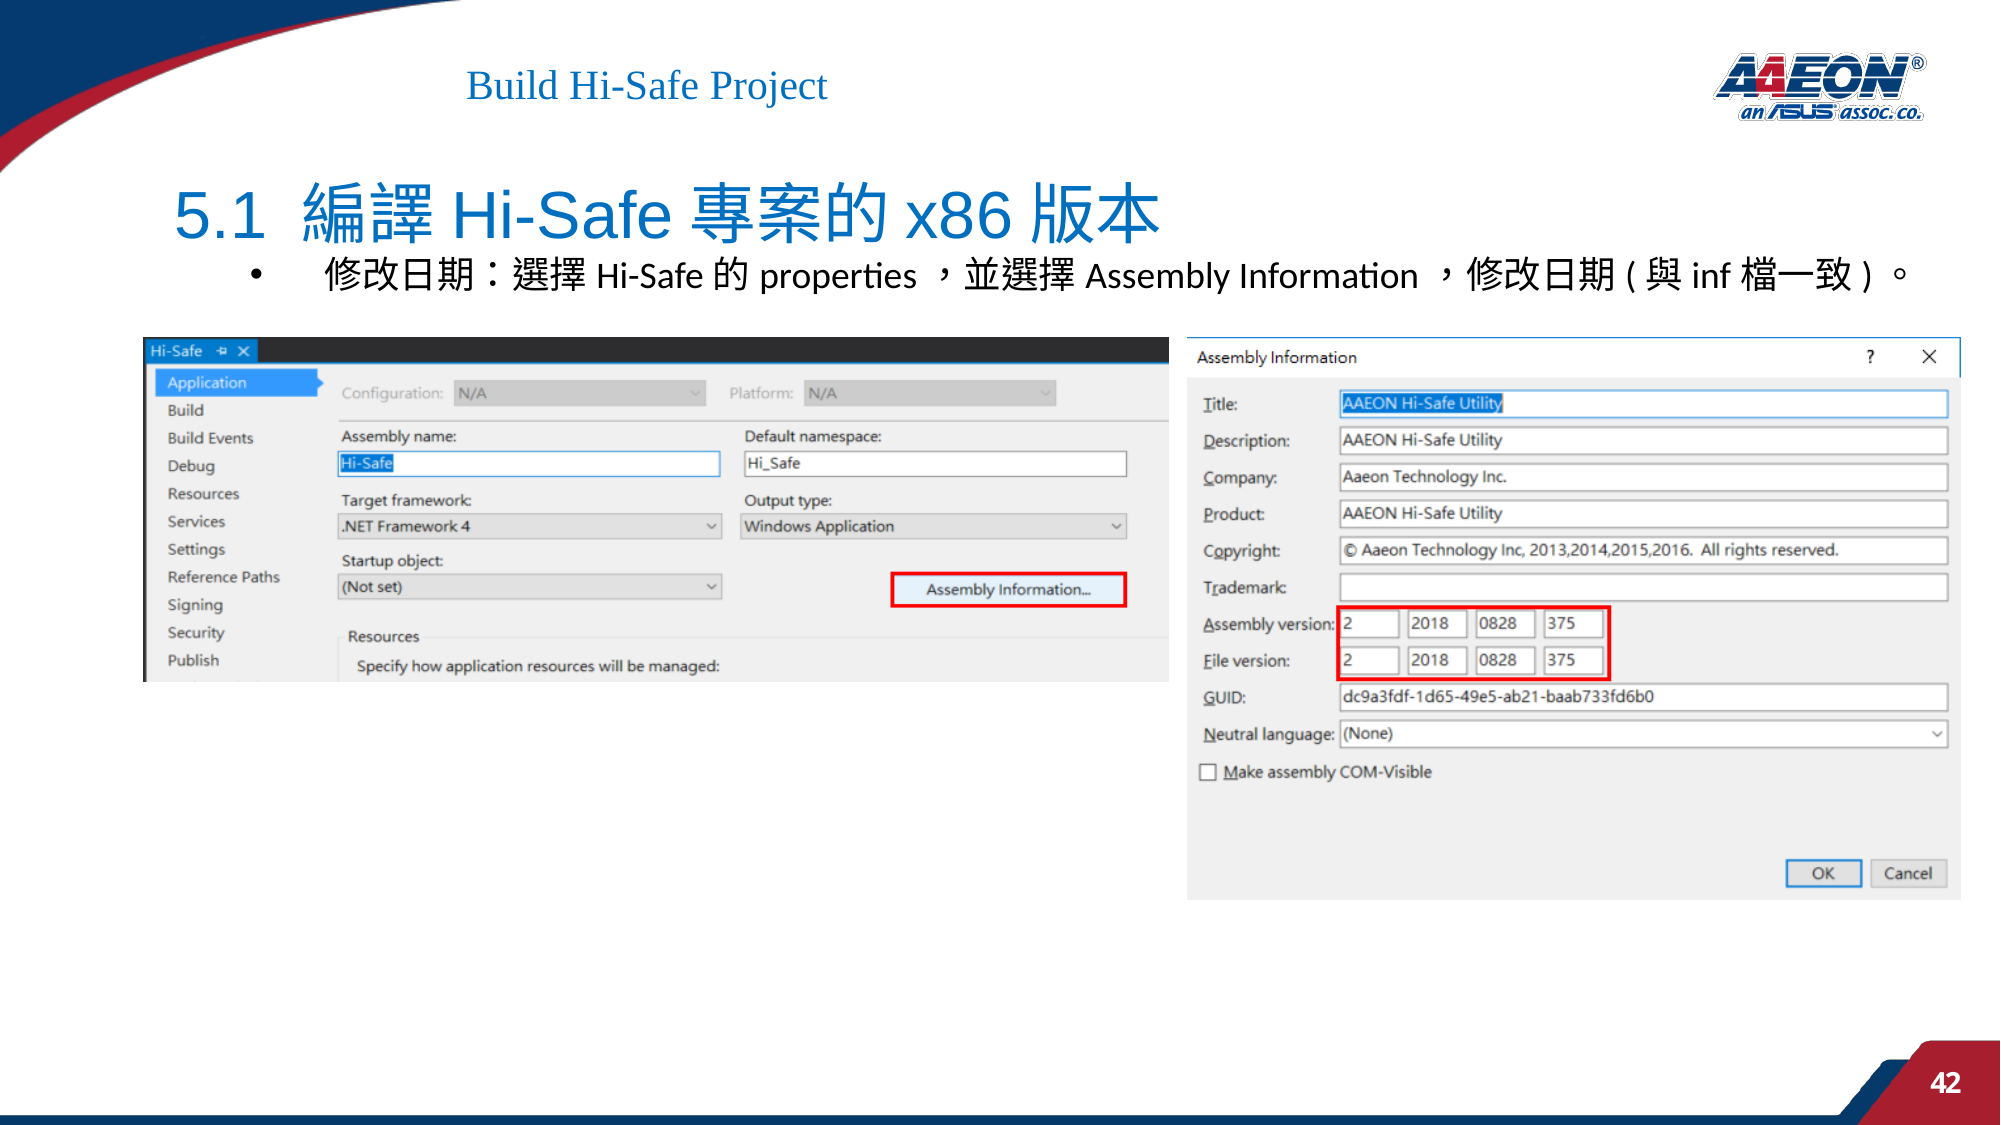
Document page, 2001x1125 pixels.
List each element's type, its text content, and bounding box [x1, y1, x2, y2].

title Build Hi-Safe Project [466, 58, 1522, 109]
picture [1187, 337, 1961, 901]
picture [0, 0, 2000, 1125]
slide_number 42 [1926, 1074, 1964, 1108]
list 5.1 編譯Hi-Safe專案的x86版本 修改日期：選擇Hi-Safe的properties，並選擇Assembly Information，修改日期(與inf檔一致)。 編譯x86的Hi-Safe版本 [174, 171, 2000, 980]
